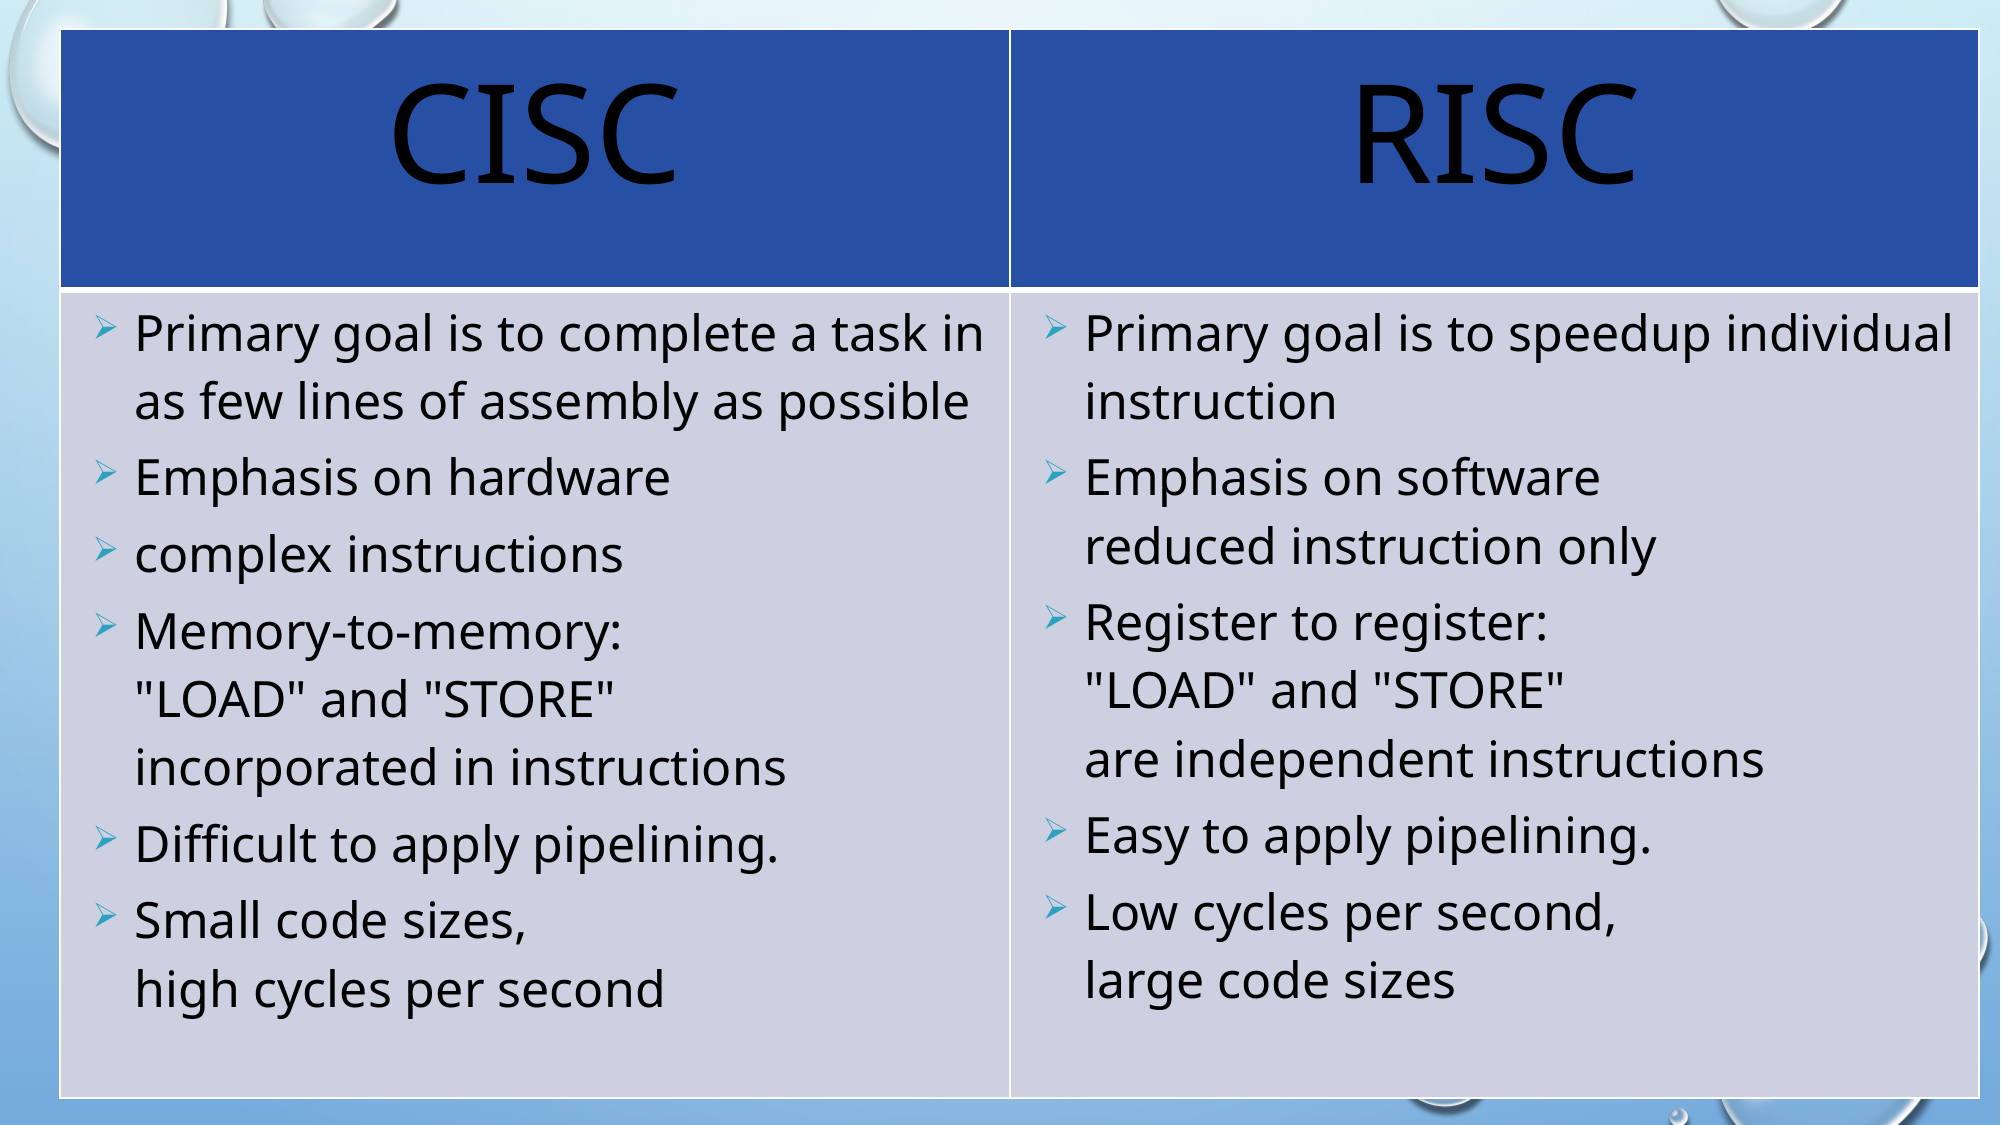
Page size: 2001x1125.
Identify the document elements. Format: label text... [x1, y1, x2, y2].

table_header CISC [61, 30, 1009, 287]
picture [0, 0, 2000, 1125]
table_header RISC [1011, 30, 1978, 287]
table_cell Primary goal is to complete a task in as few lines of assembly as possible Emphasis on hardware complex instructions Memory-to-memory: "LOAD" and "STORE" incorporated in instructions Difficult to apply pipelining. Small code sizes, high cycles per second [61, 293, 1009, 1097]
table_cell Primary goal is to speedup individual instruction Emphasis on software reduced instruction only Register to register: "LOAD" and "STORE" are independent instructions Easy to apply pipelining. Low cycles per second, large code sizes [1011, 293, 1978, 1097]
